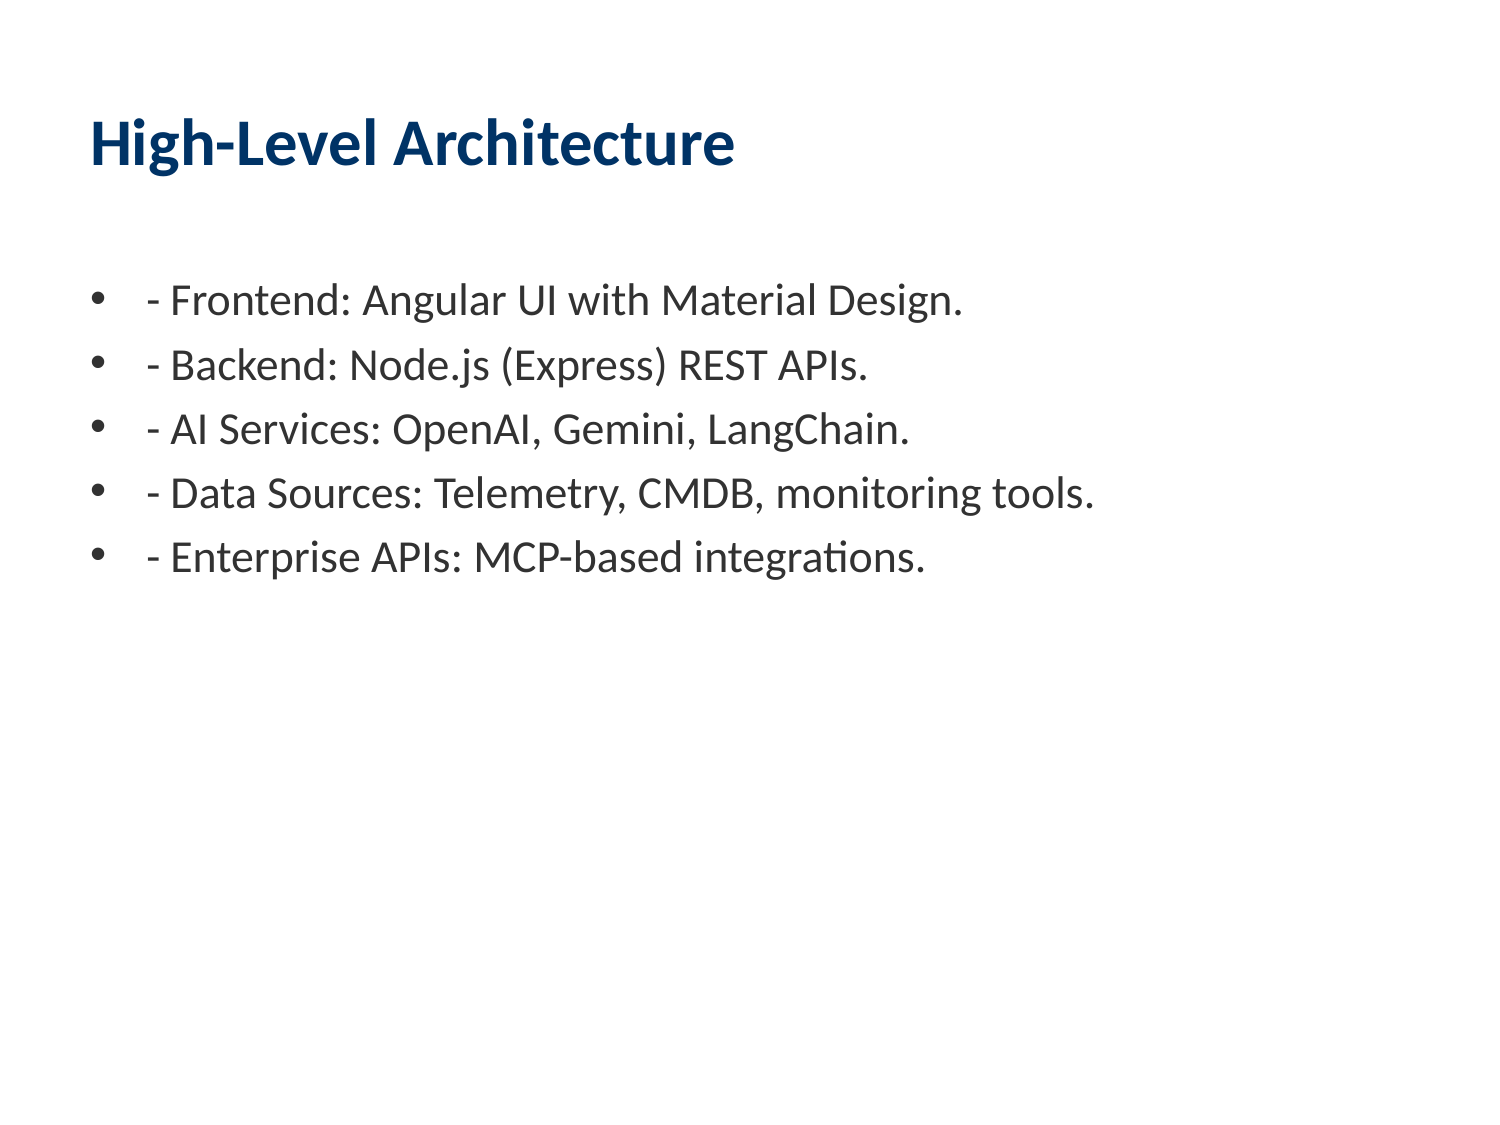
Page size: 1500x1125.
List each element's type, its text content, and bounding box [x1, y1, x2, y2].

title High-Level Architecture [75, 45, 1425, 233]
list - Frontend: Angular UI with Material Design. - Backend: Node.js (Express) REST APIs. - AI Services: OpenAI, Gemini, LangChain. - Data Sources: Telemetry, CMDB, monitoring tools. - Enterprise APIs: MCP-based integrations. [75, 262, 1425, 1005]
